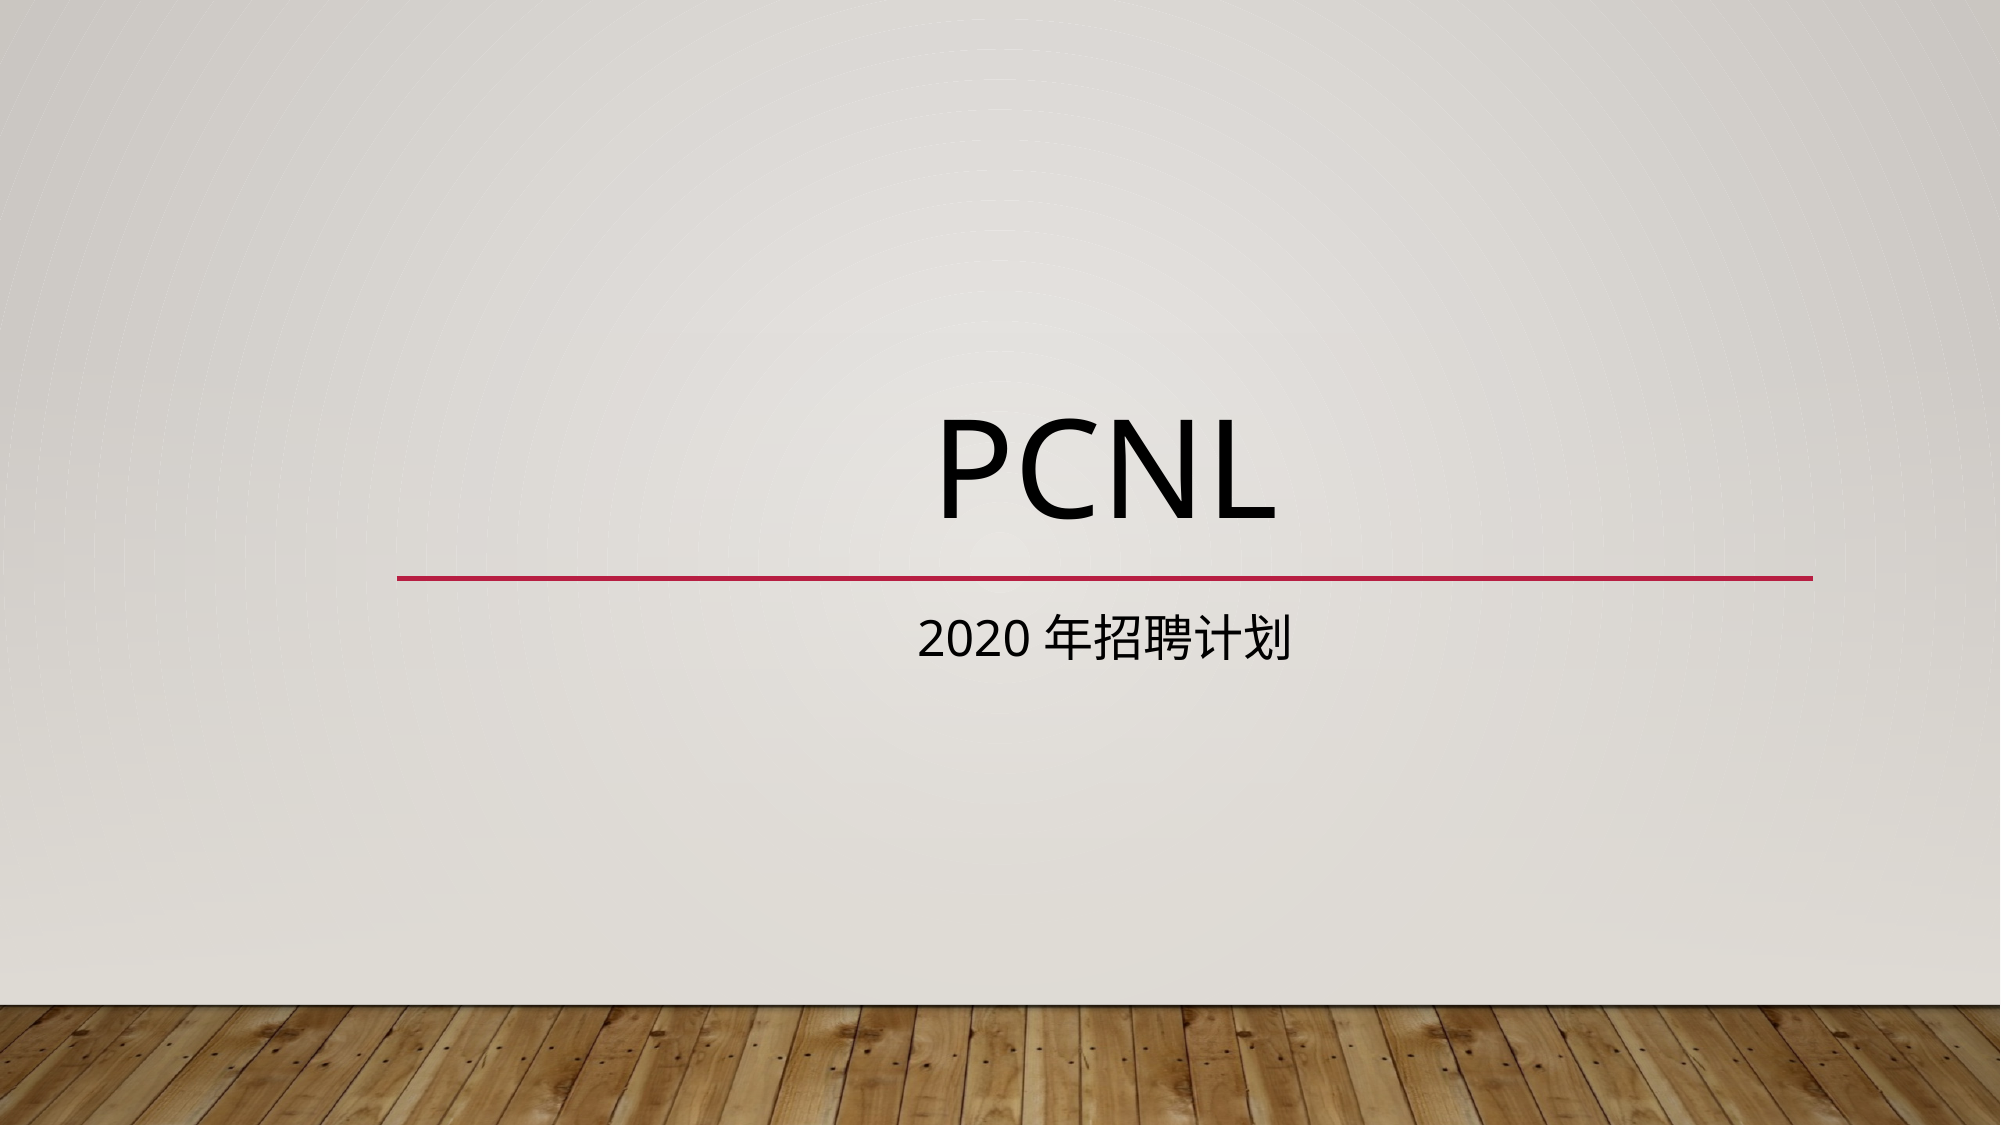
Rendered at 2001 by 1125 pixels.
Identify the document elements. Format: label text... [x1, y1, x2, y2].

subtitle 2020年招聘计划 [396, 579, 1814, 740]
title PCNL [396, 131, 1814, 549]
picture [0, 1005, 2000, 1125]
